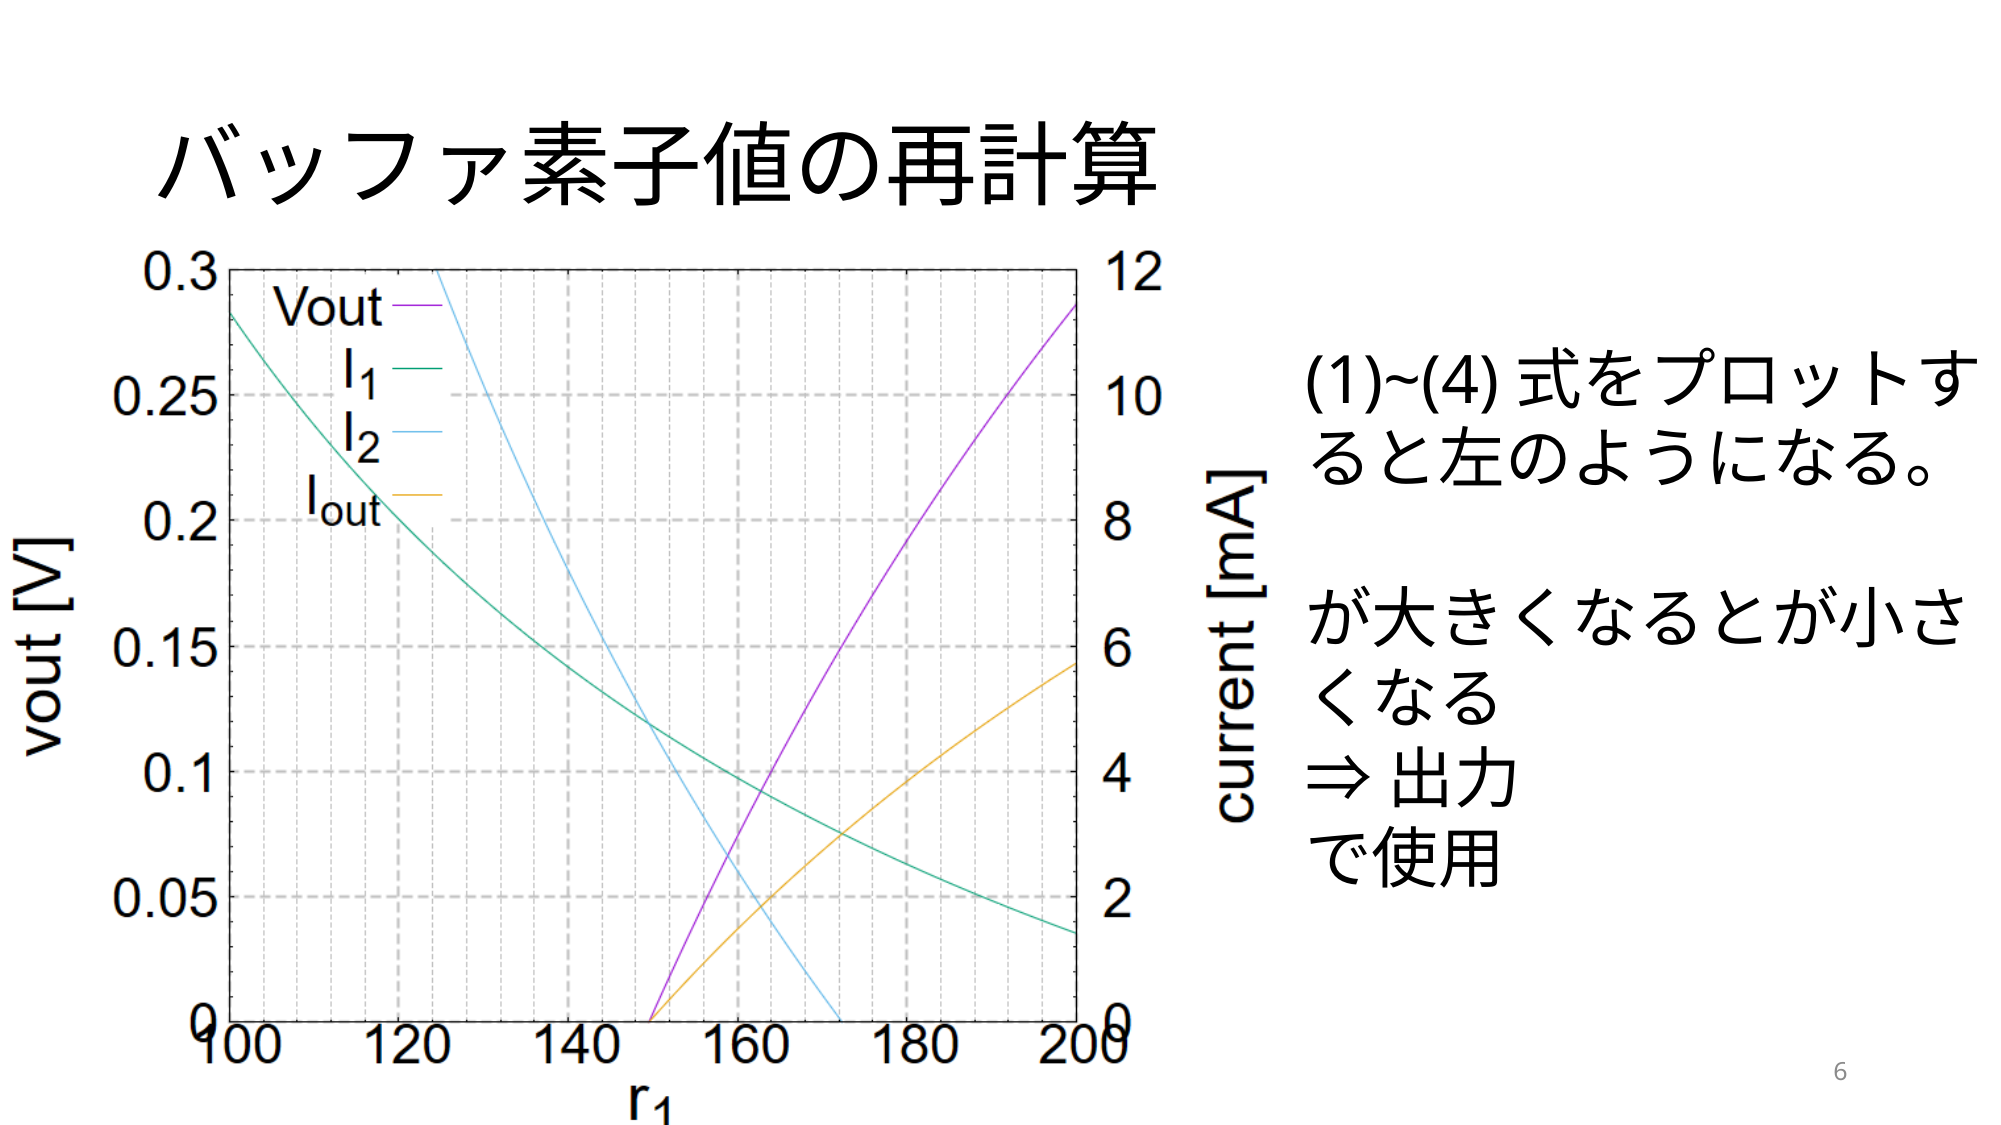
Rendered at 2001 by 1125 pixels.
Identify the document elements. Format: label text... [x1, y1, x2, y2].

picture [0, 206, 1317, 1125]
slide_number 6 [1412, 1042, 1863, 1103]
title バッファ素子値の再計算 [137, 59, 1863, 278]
